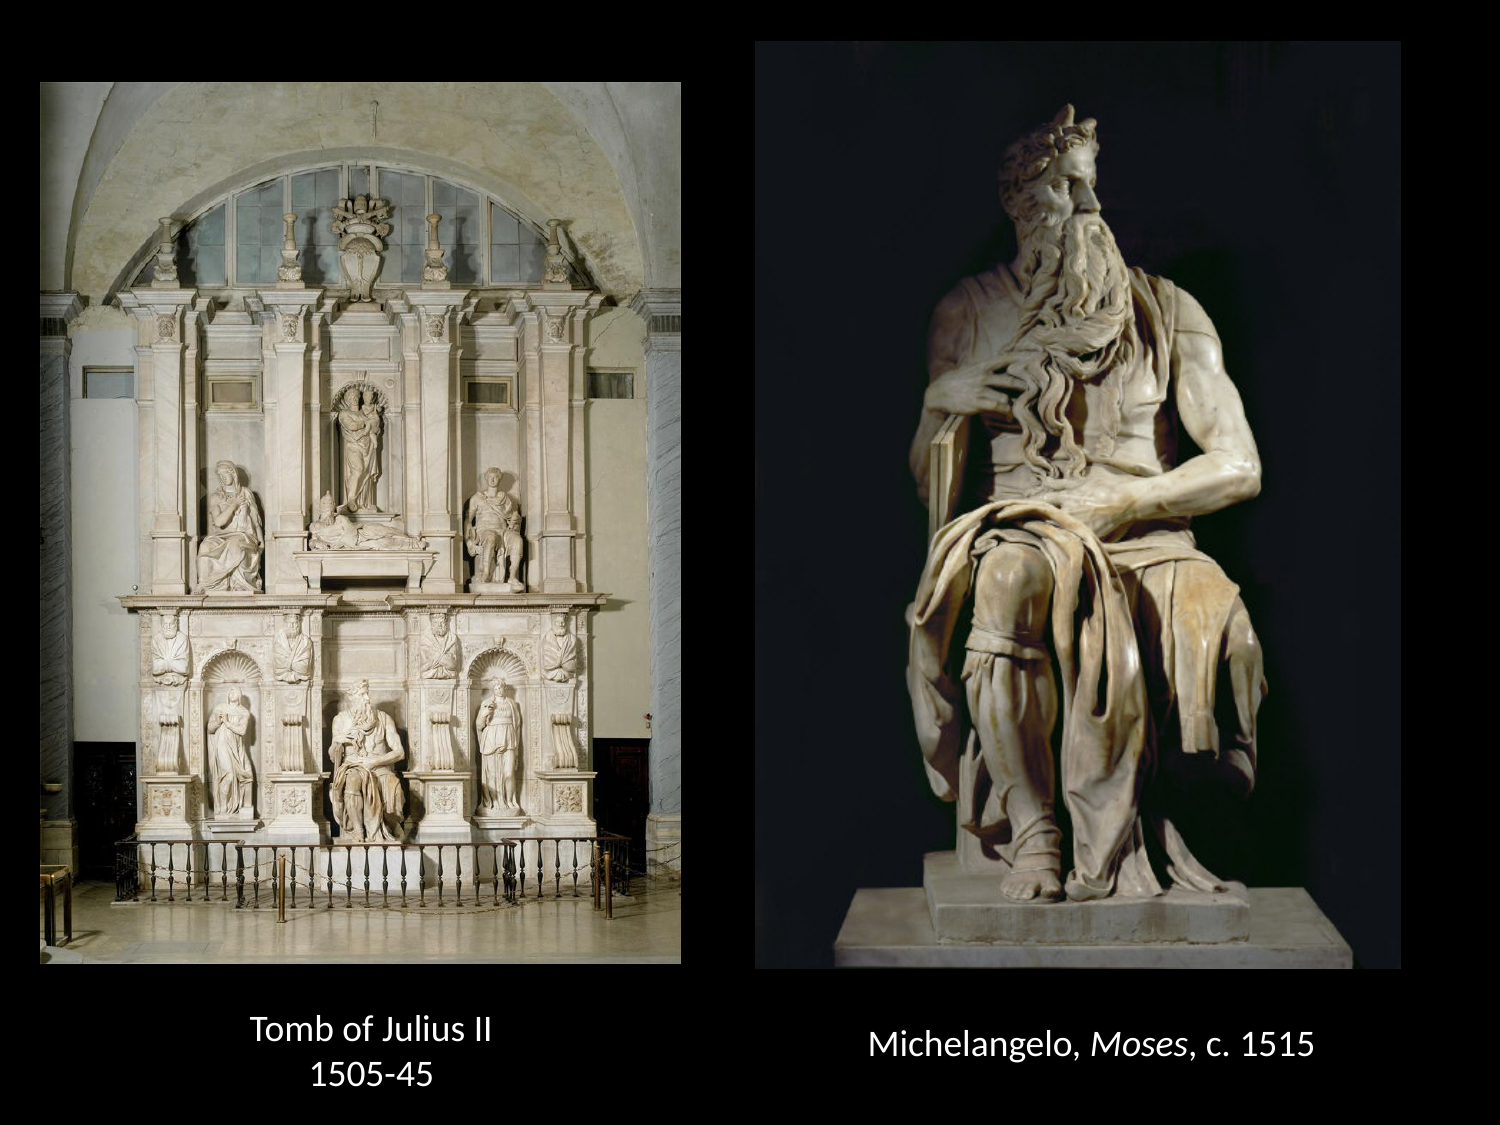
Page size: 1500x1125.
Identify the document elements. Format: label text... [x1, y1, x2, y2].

picture [755, 40, 1401, 970]
picture [40, 81, 682, 964]
text_box Tomb of Julius II 1505-45 [186, 996, 557, 1125]
text_box Michelangelo, Moses, c. 1515 [852, 1011, 1331, 1072]
